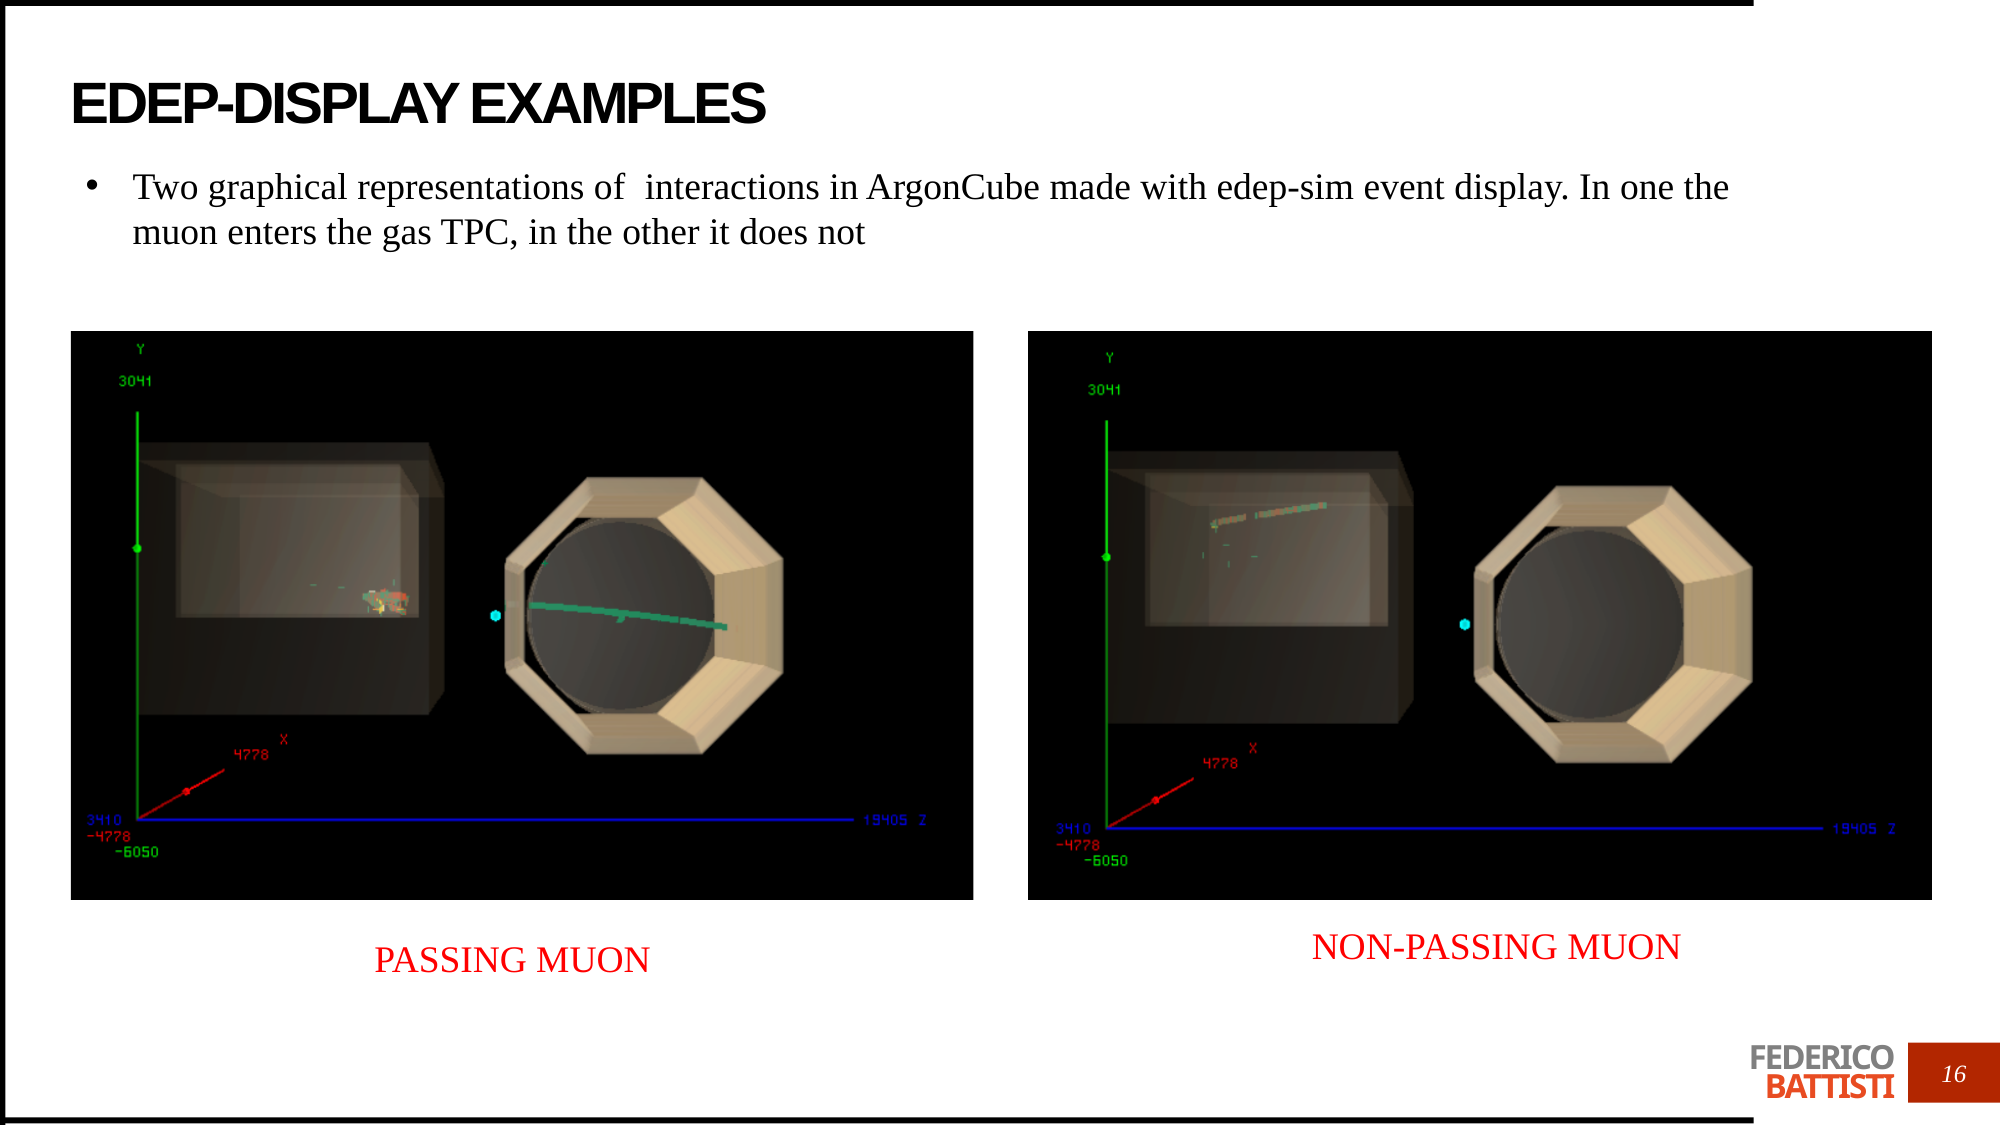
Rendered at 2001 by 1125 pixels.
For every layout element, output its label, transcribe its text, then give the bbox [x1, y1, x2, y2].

text_box PASSING MUON [359, 927, 1017, 988]
slide_number 16 [1931, 1050, 1977, 1096]
text_box NON-PASSING MUON [1297, 914, 1954, 975]
picture [1028, 331, 1932, 900]
title Edep-display examples [70, 67, 1580, 142]
picture [70, 331, 974, 900]
